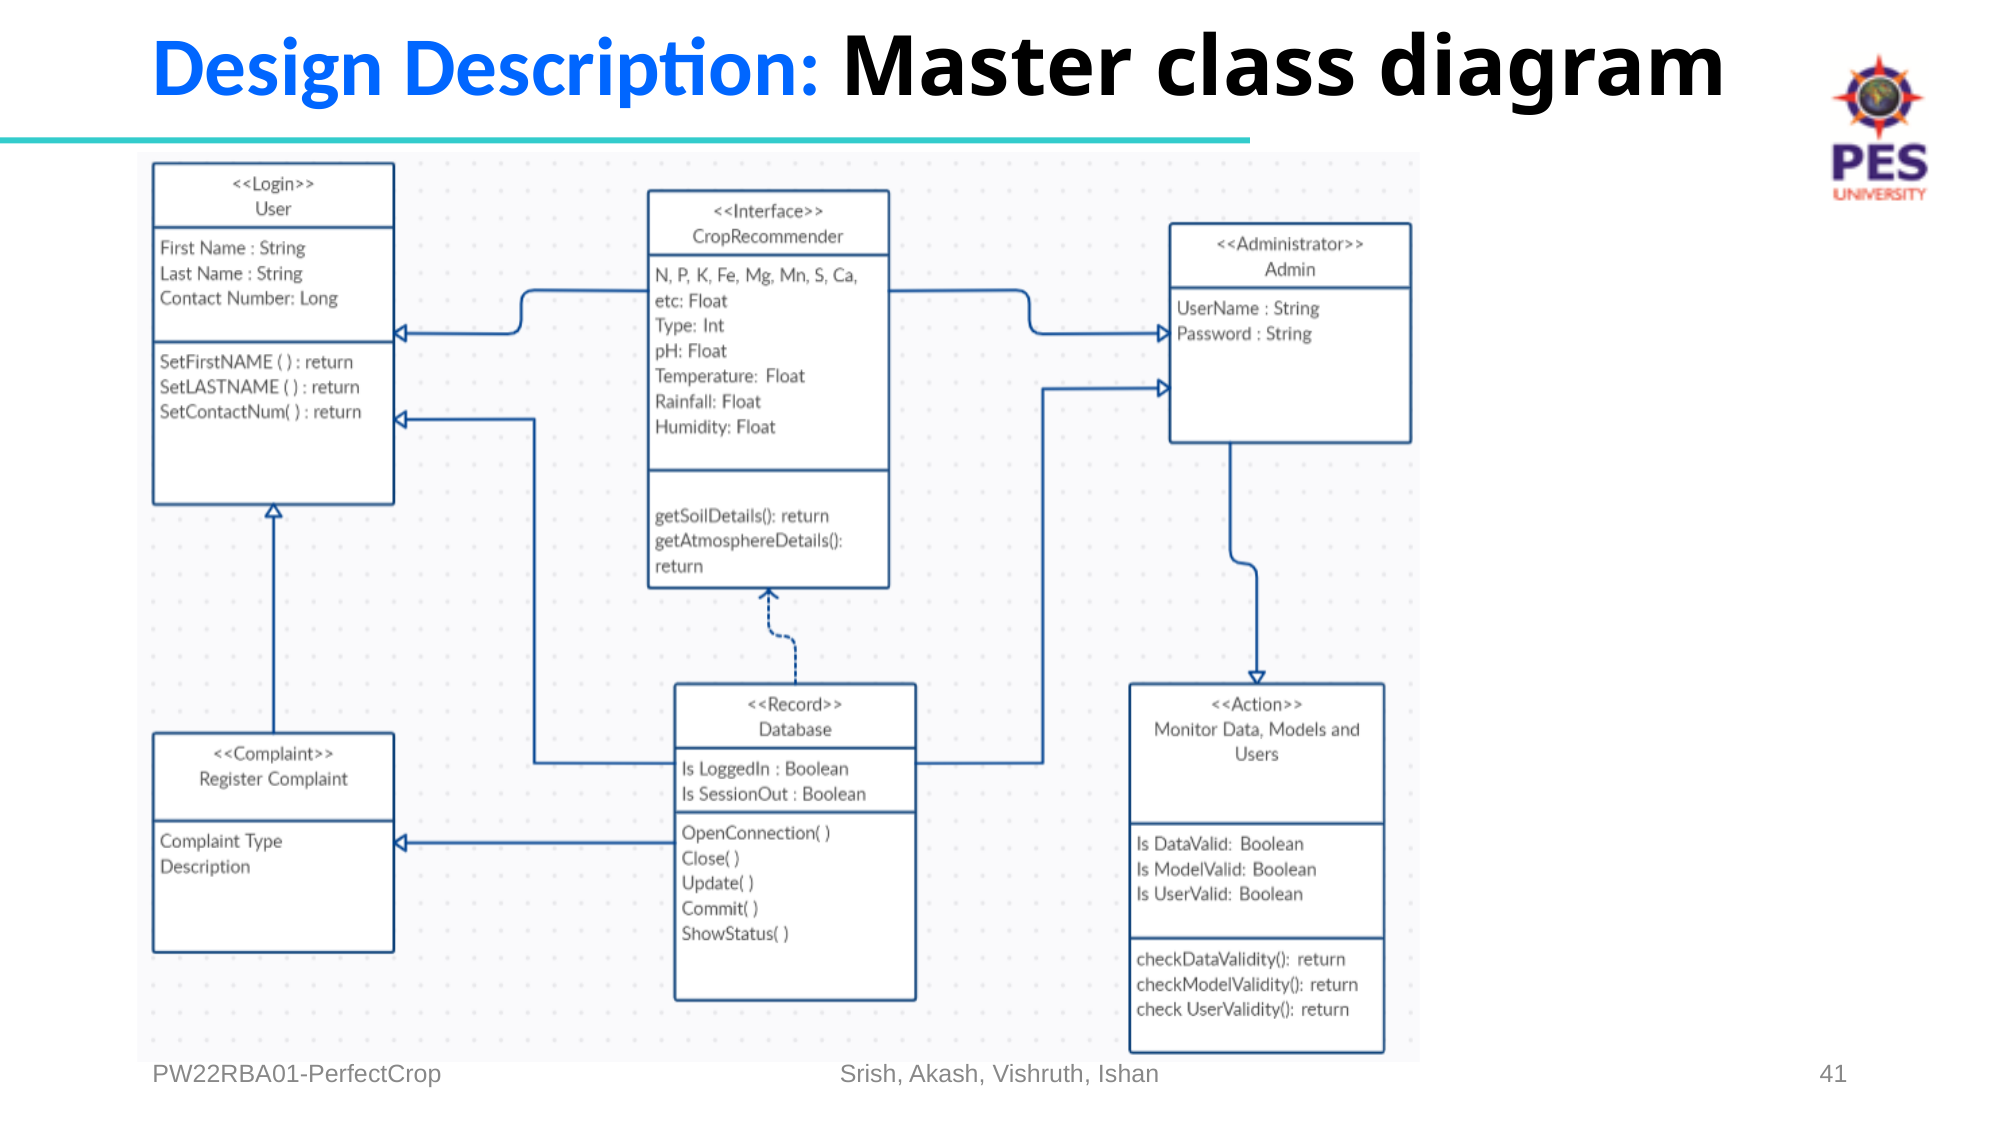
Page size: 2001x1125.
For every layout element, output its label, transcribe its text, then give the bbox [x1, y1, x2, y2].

picture [1827, 49, 1938, 213]
footer Srish, Akash, Vishruth, Ishan [662, 1069, 1338, 1103]
picture [137, 151, 1420, 1062]
title Design Description: Master class diagram [137, 0, 1863, 138]
slide_number ‹#› [1412, 1042, 1863, 1103]
slide_number PW22RBA01-PerfectCrop [137, 1068, 588, 1103]
